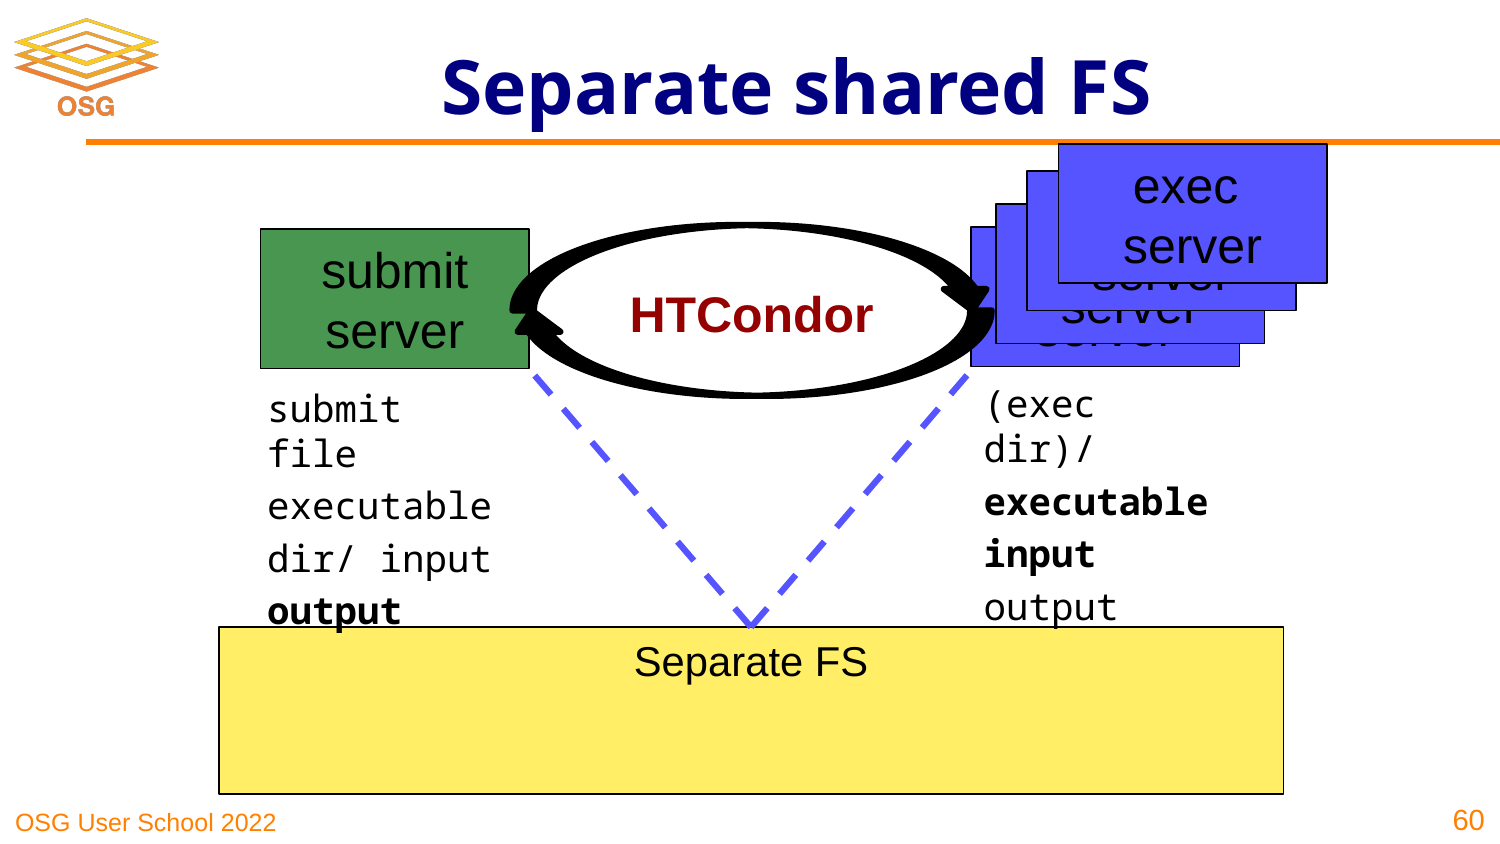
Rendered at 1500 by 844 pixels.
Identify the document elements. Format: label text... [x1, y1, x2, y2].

text_box exec server [970, 227, 1240, 367]
text_box exec server [1027, 170, 1296, 311]
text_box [526, 366, 752, 628]
text_box exec server [995, 204, 1265, 344]
text_box HTCondor [614, 274, 892, 350]
text_box exec server [1058, 143, 1328, 284]
text_box submit server [260, 229, 530, 369]
picture [14, 18, 159, 116]
text_box submit file executable dir/ input output [252, 377, 512, 640]
title Separate shared FS [201, 14, 1392, 155]
slide_number ‹#› [1431, 787, 1500, 844]
text_box [512, 225, 987, 311]
text_box [517, 310, 595, 365]
text_box (exec dir)/ executable input output [971, 372, 1228, 636]
text_box Separate FS [218, 627, 1284, 794]
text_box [750, 370, 972, 628]
